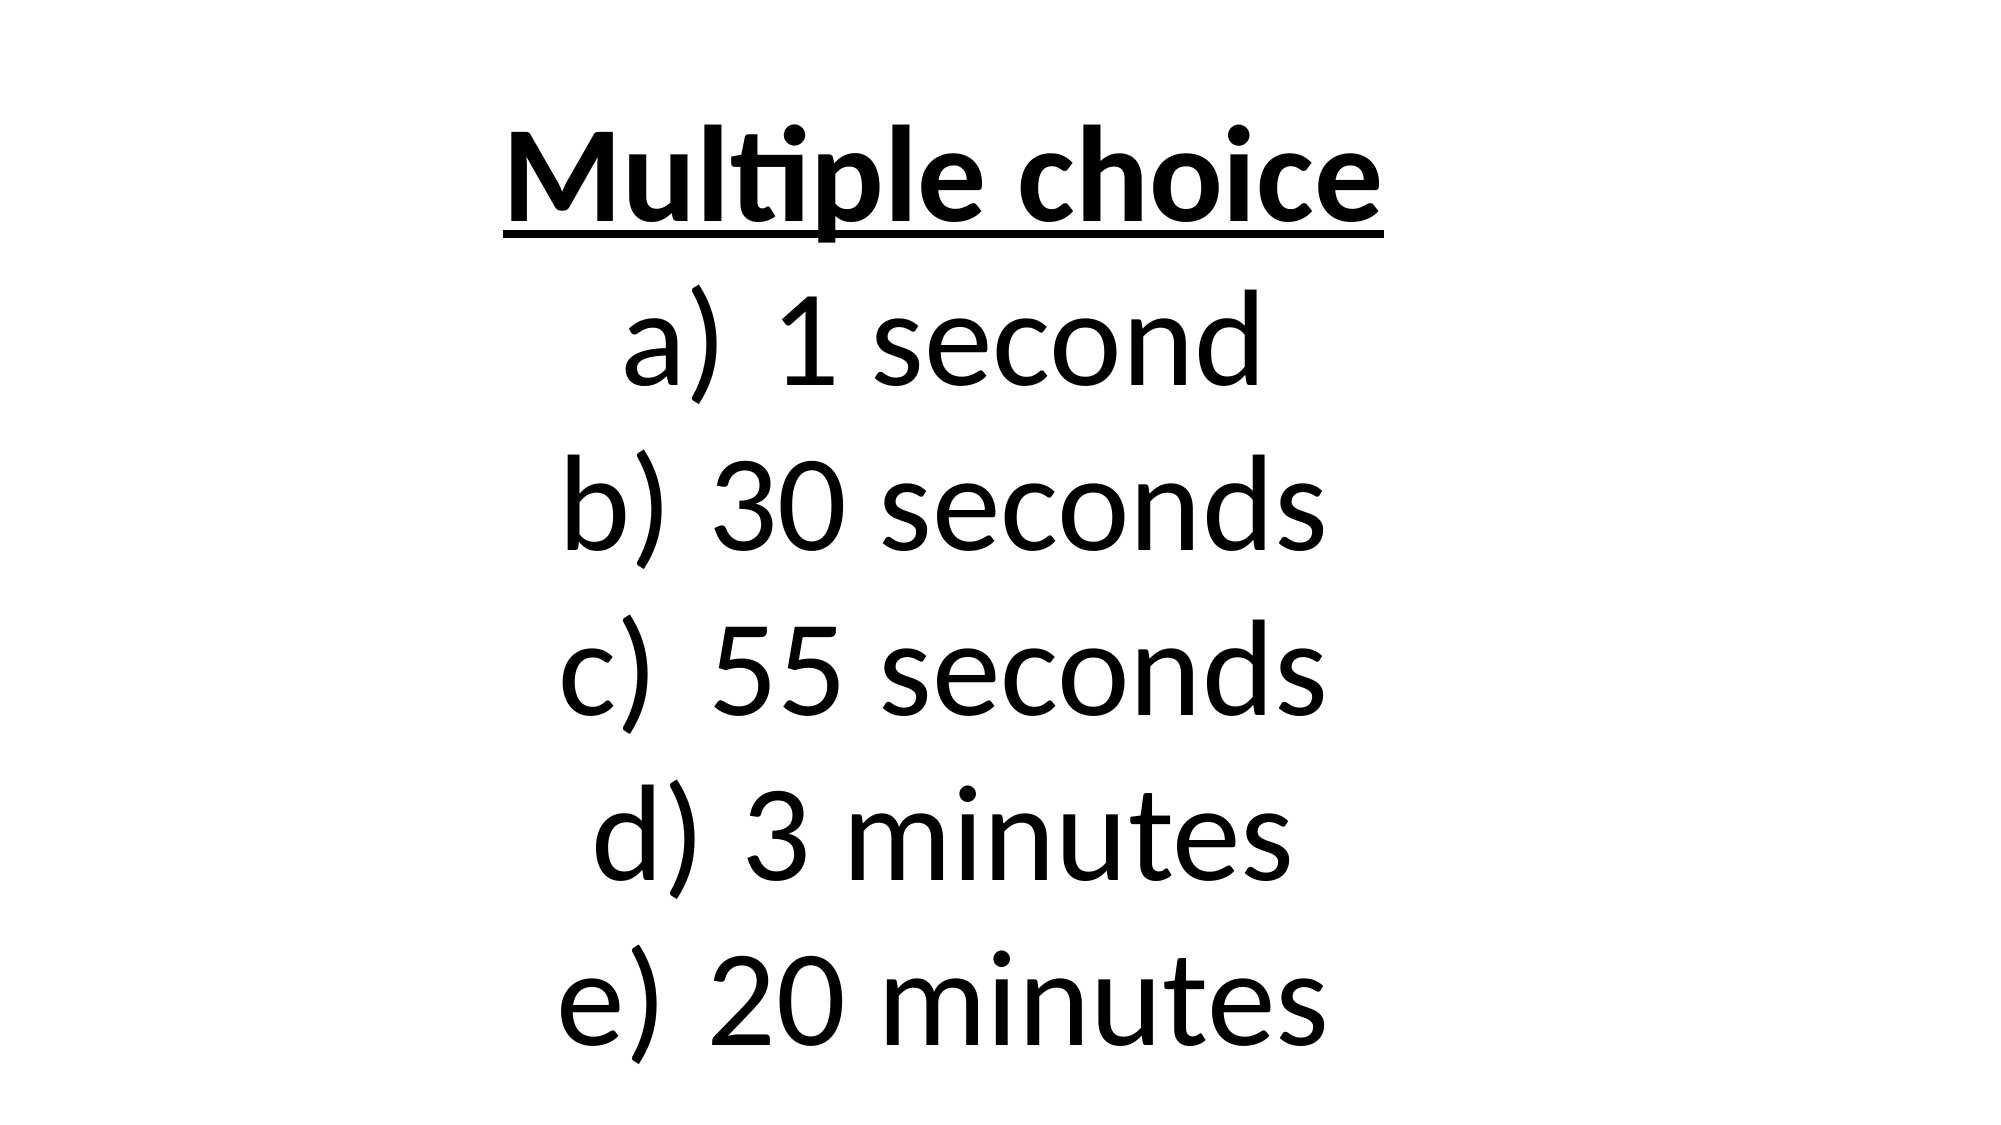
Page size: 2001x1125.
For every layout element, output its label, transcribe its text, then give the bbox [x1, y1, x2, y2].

text_box Multiple choice 1 second 30 seconds 55 seconds 3 minutes 20 minutes [487, 76, 1400, 1081]
